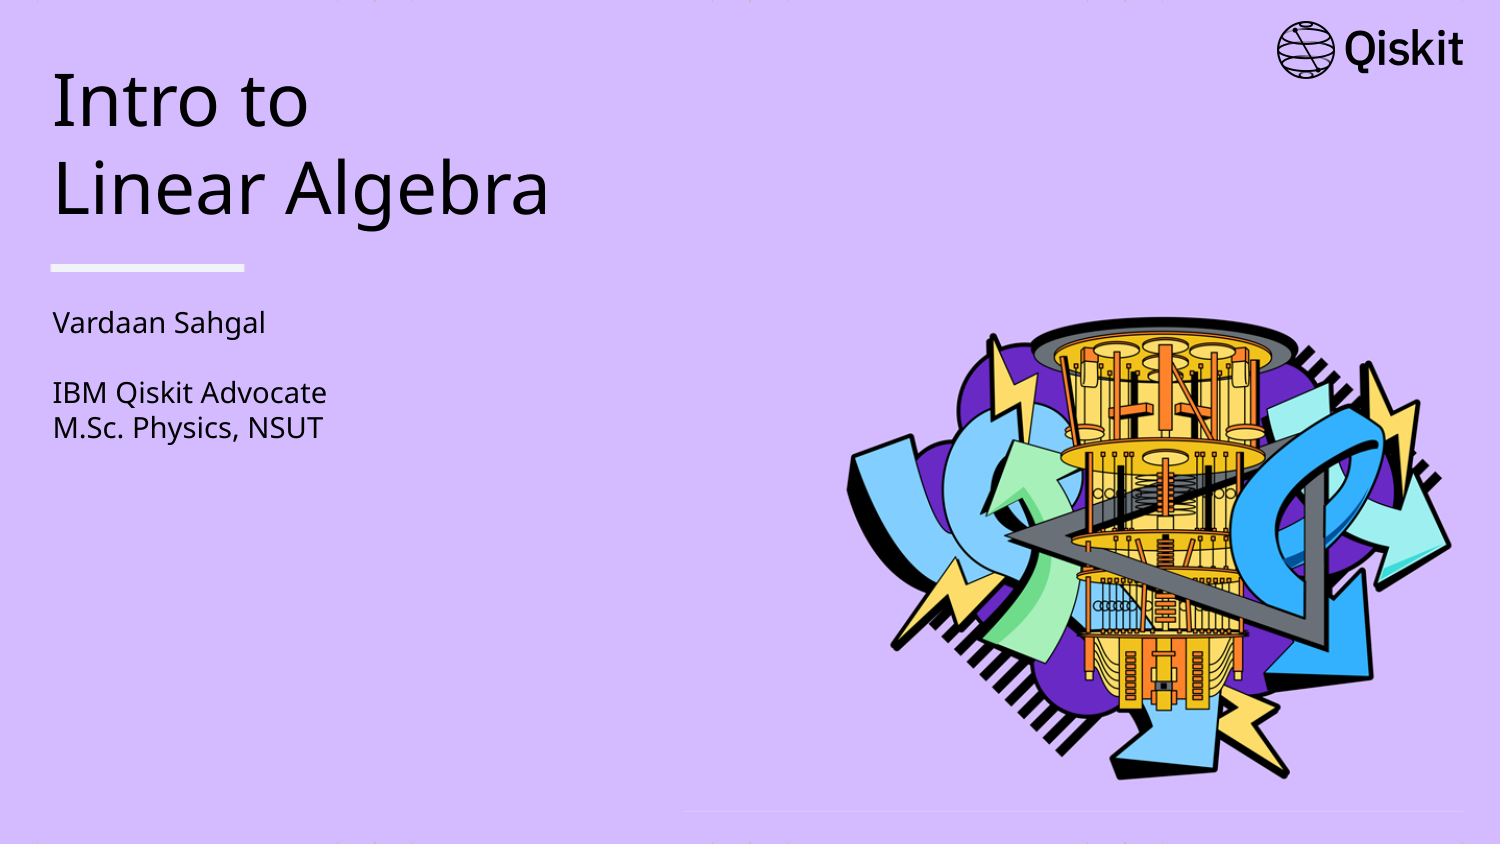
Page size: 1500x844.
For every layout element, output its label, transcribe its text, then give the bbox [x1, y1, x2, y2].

picture [49, 263, 246, 273]
picture [1277, 21, 1463, 79]
picture [683, 289, 1463, 813]
text_box Vardaan Sahgal IBM Qiskit Advocate M.Sc. Physics, NSUT [37, 289, 446, 460]
text_box Intro to Linear Algebra [37, 38, 817, 244]
